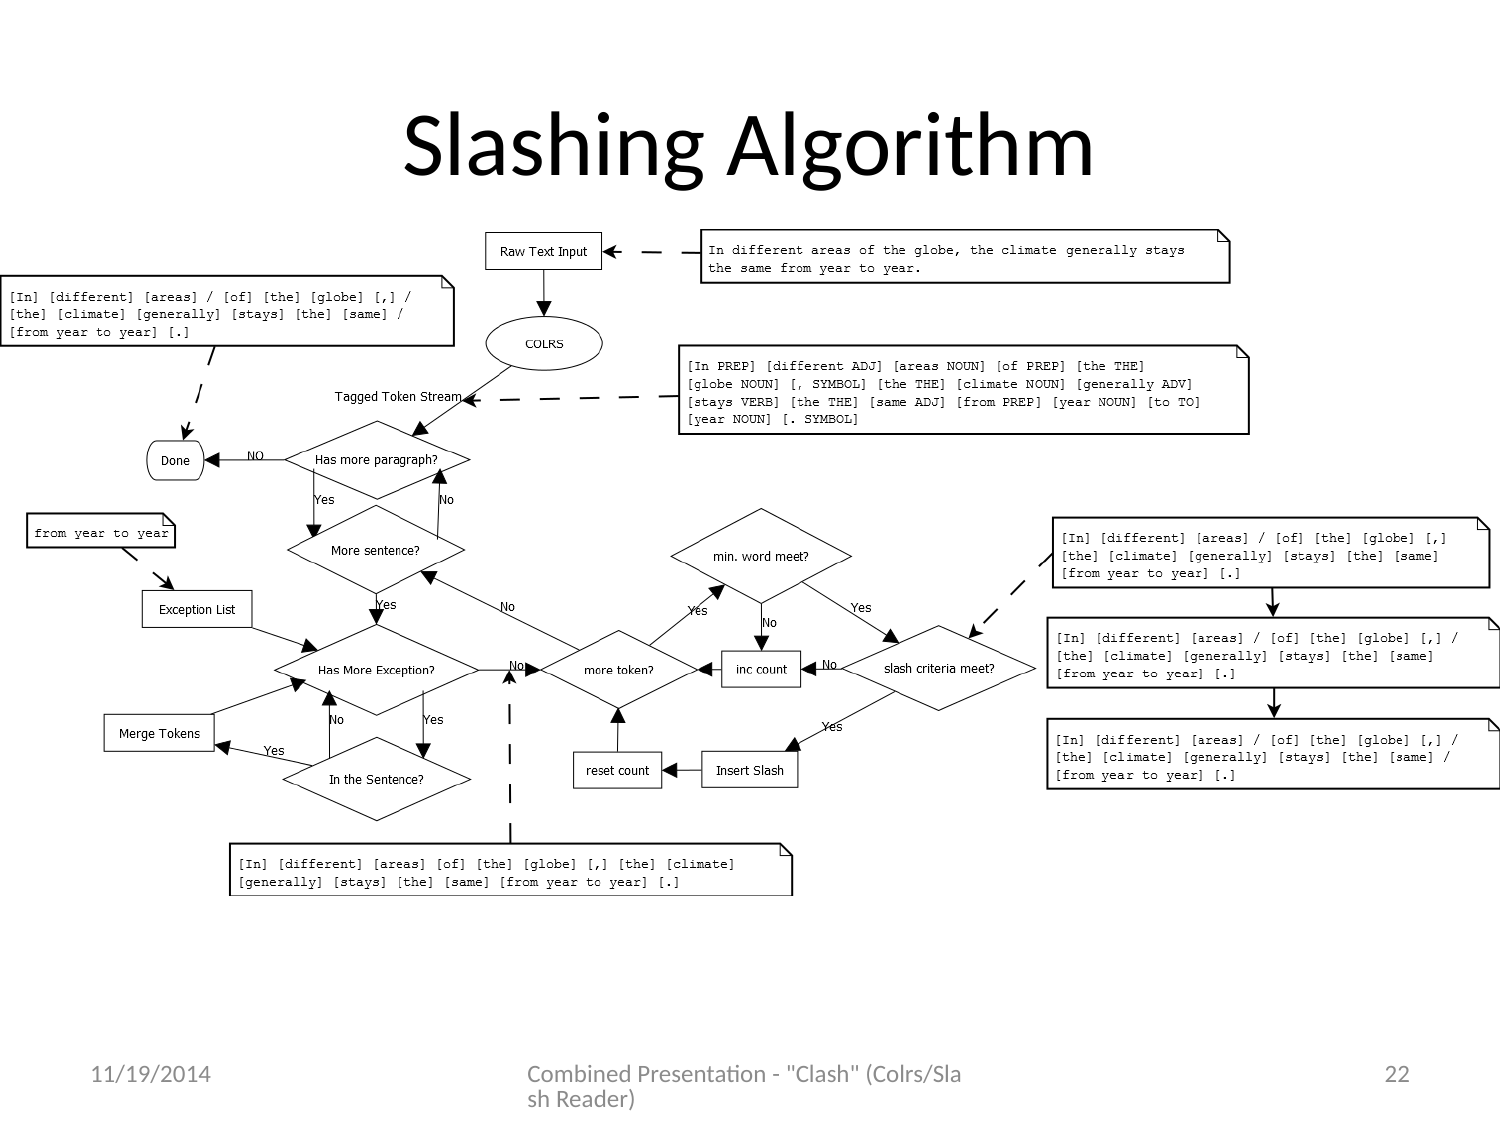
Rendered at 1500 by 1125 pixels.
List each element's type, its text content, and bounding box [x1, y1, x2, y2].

footer Combined Presentation - "Clash" (Colrs/Slash Reader) [512, 1042, 988, 1103]
slide_number 22 [1074, 1042, 1425, 1103]
picture [0, 229, 1500, 896]
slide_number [75, 1042, 425, 1103]
title Slashing Algorithm [75, 45, 1425, 227]
